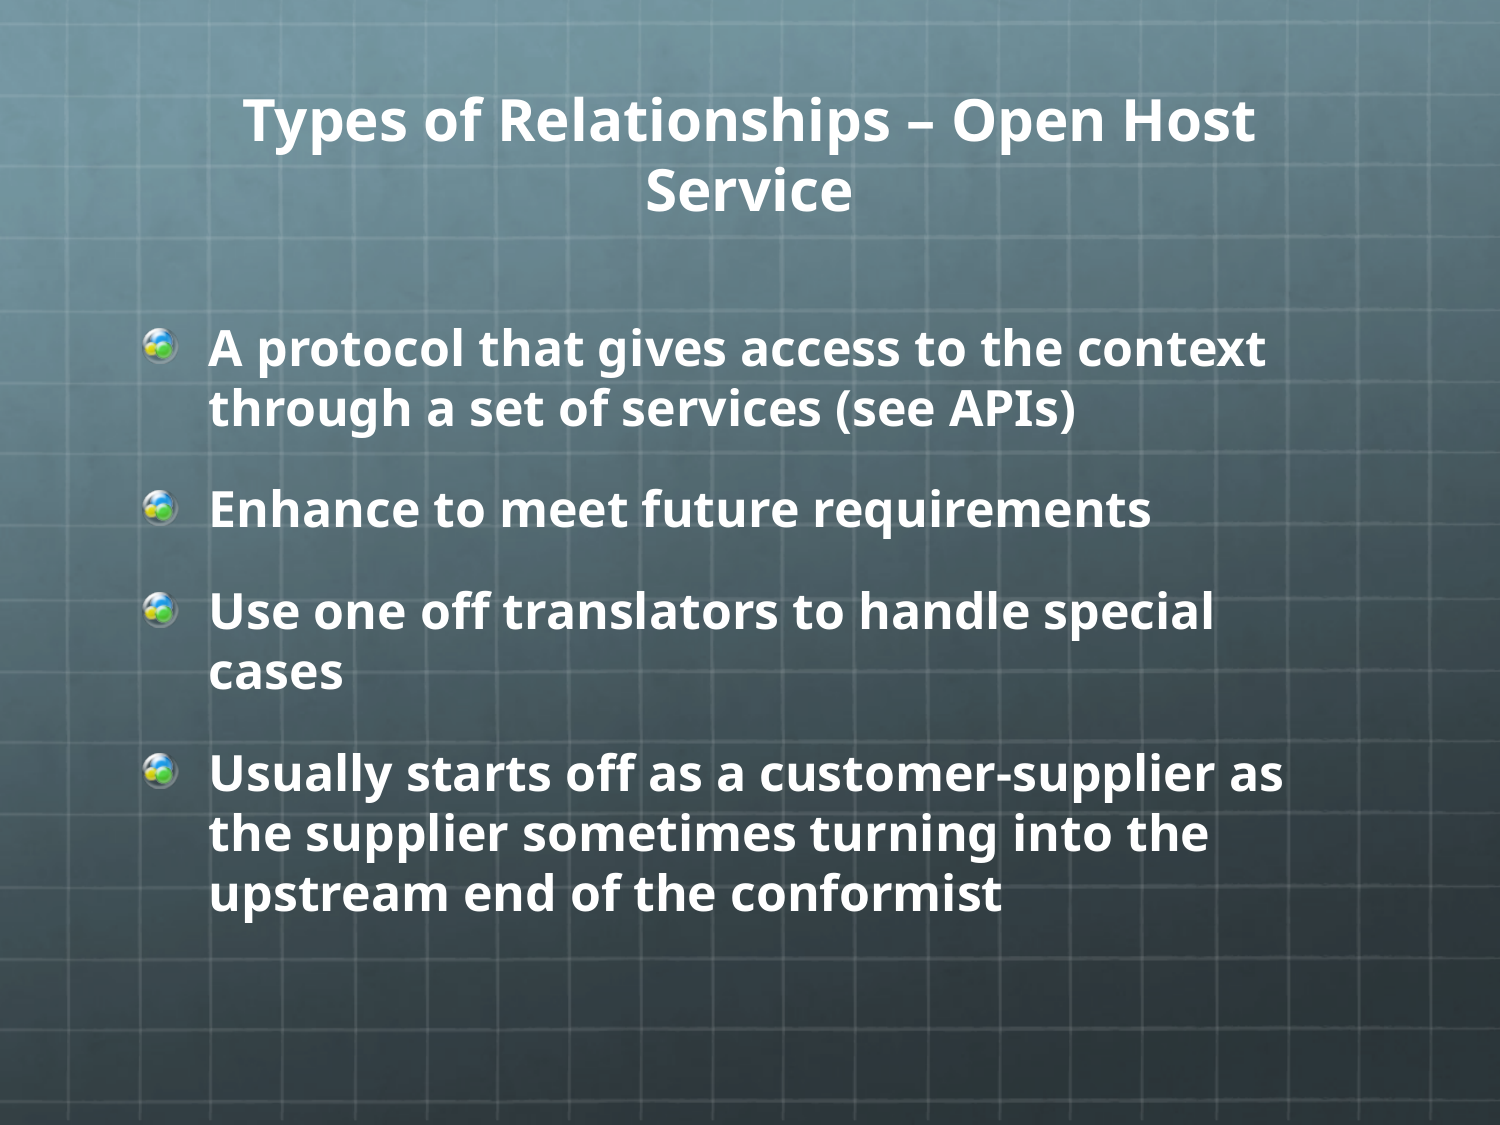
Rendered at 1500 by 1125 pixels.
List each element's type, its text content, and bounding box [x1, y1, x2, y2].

title Types of Relationships – Open Host Service [127, 17, 1372, 289]
list A protocol that gives access to the context through a set of services (see APIs) Enhance to meet future requirements Use one off translators to handle special cases Usually starts off as a customer-supplier as the supplier sometimes turning into the upstream end of the conformist [127, 308, 1372, 958]
picture [0, 0, 1500, 1125]
